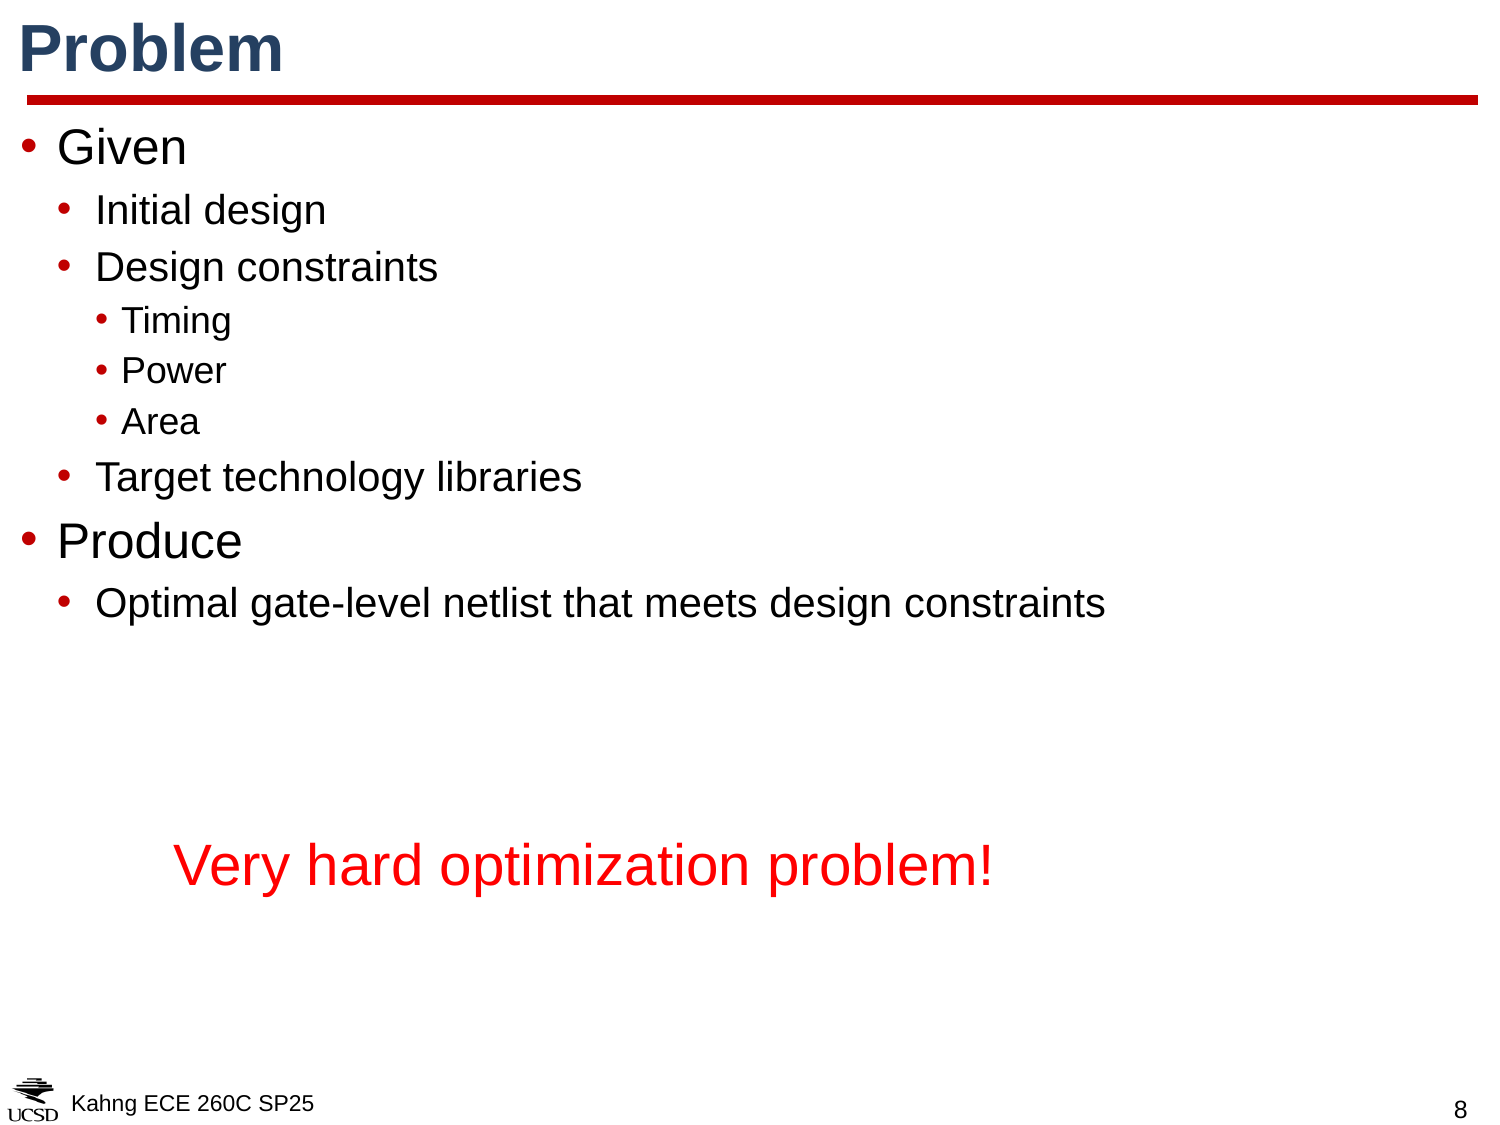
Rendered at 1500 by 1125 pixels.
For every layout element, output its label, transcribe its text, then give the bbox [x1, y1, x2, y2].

list Given Initial design Design constraints Timing Power Area Target technology libraries Produce Optimal gate-level netlist that meets design constraints [3, 116, 1478, 1050]
picture [5, 1074, 60, 1125]
footer Kahng ECE 260C SP25 [56, 1081, 337, 1122]
title Problem [3, 12, 1493, 87]
text_box Very hard optimization problem! [163, 822, 1126, 901]
